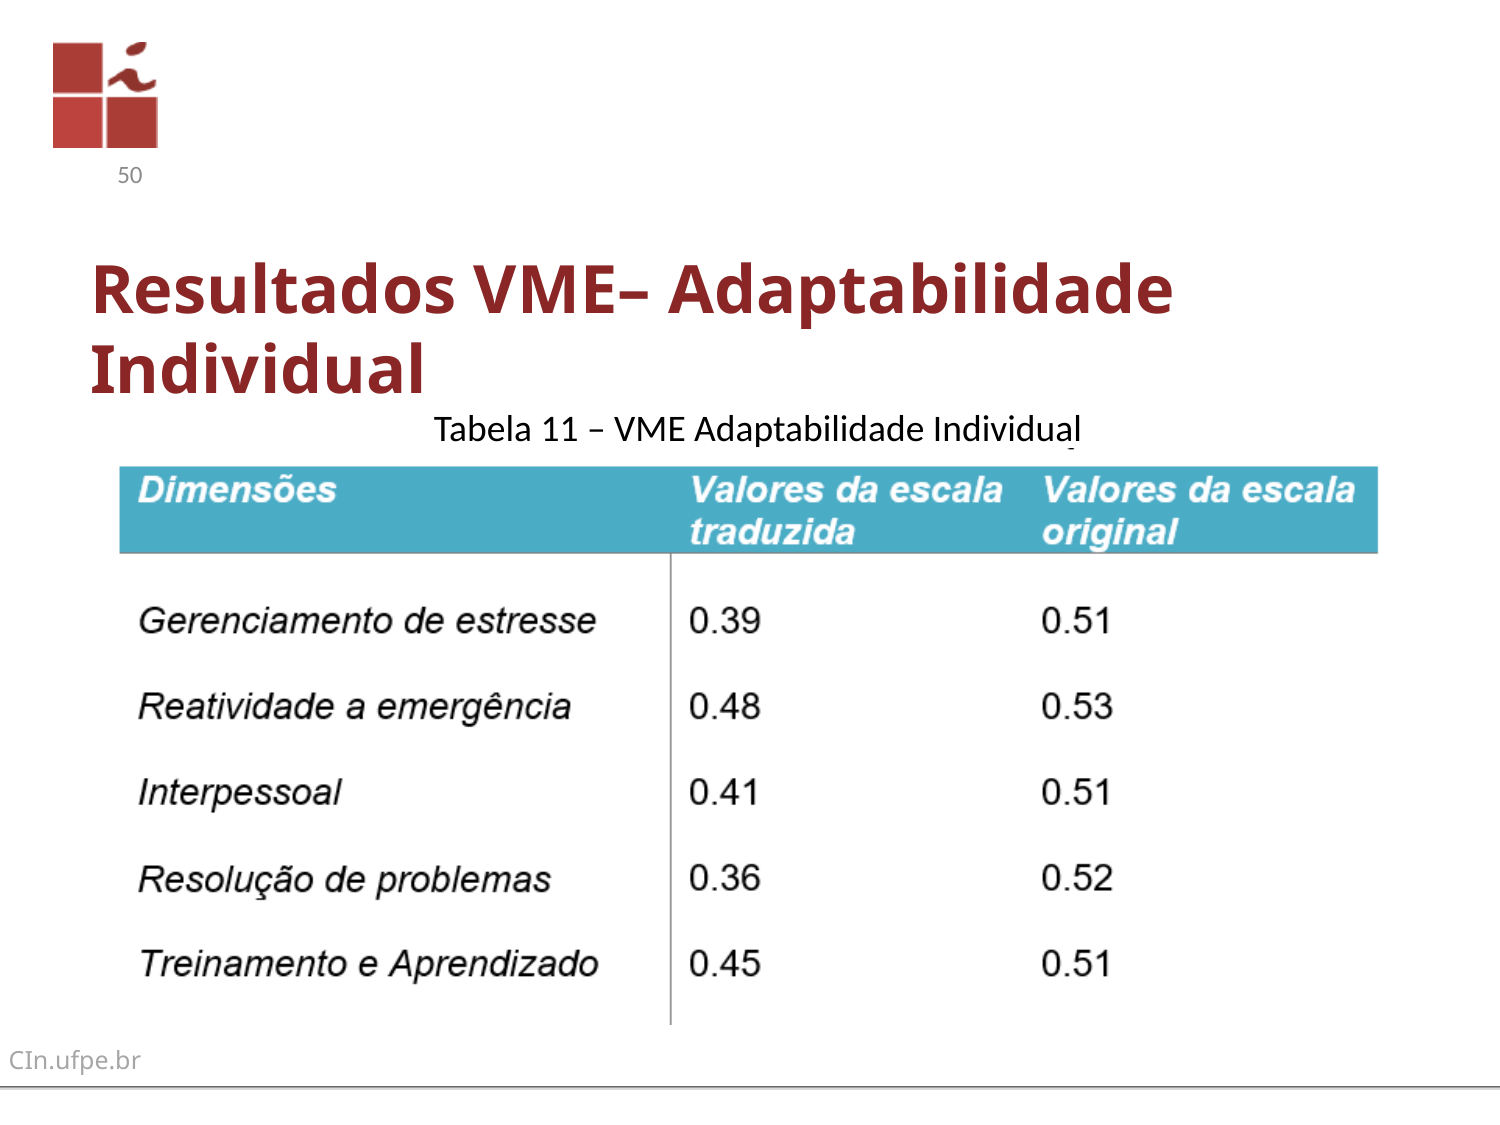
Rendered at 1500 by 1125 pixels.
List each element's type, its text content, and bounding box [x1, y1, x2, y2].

picture [0, 1086, 1500, 1090]
title Resultados VME– Adaptabilidade Individual [75, 233, 1425, 421]
text_box Tabela 11 – VME Adaptabilidade Individual [419, 396, 1223, 446]
picture [97, 447, 1403, 1025]
slide_number 50 [53, 146, 158, 200]
picture [53, 42, 158, 146]
